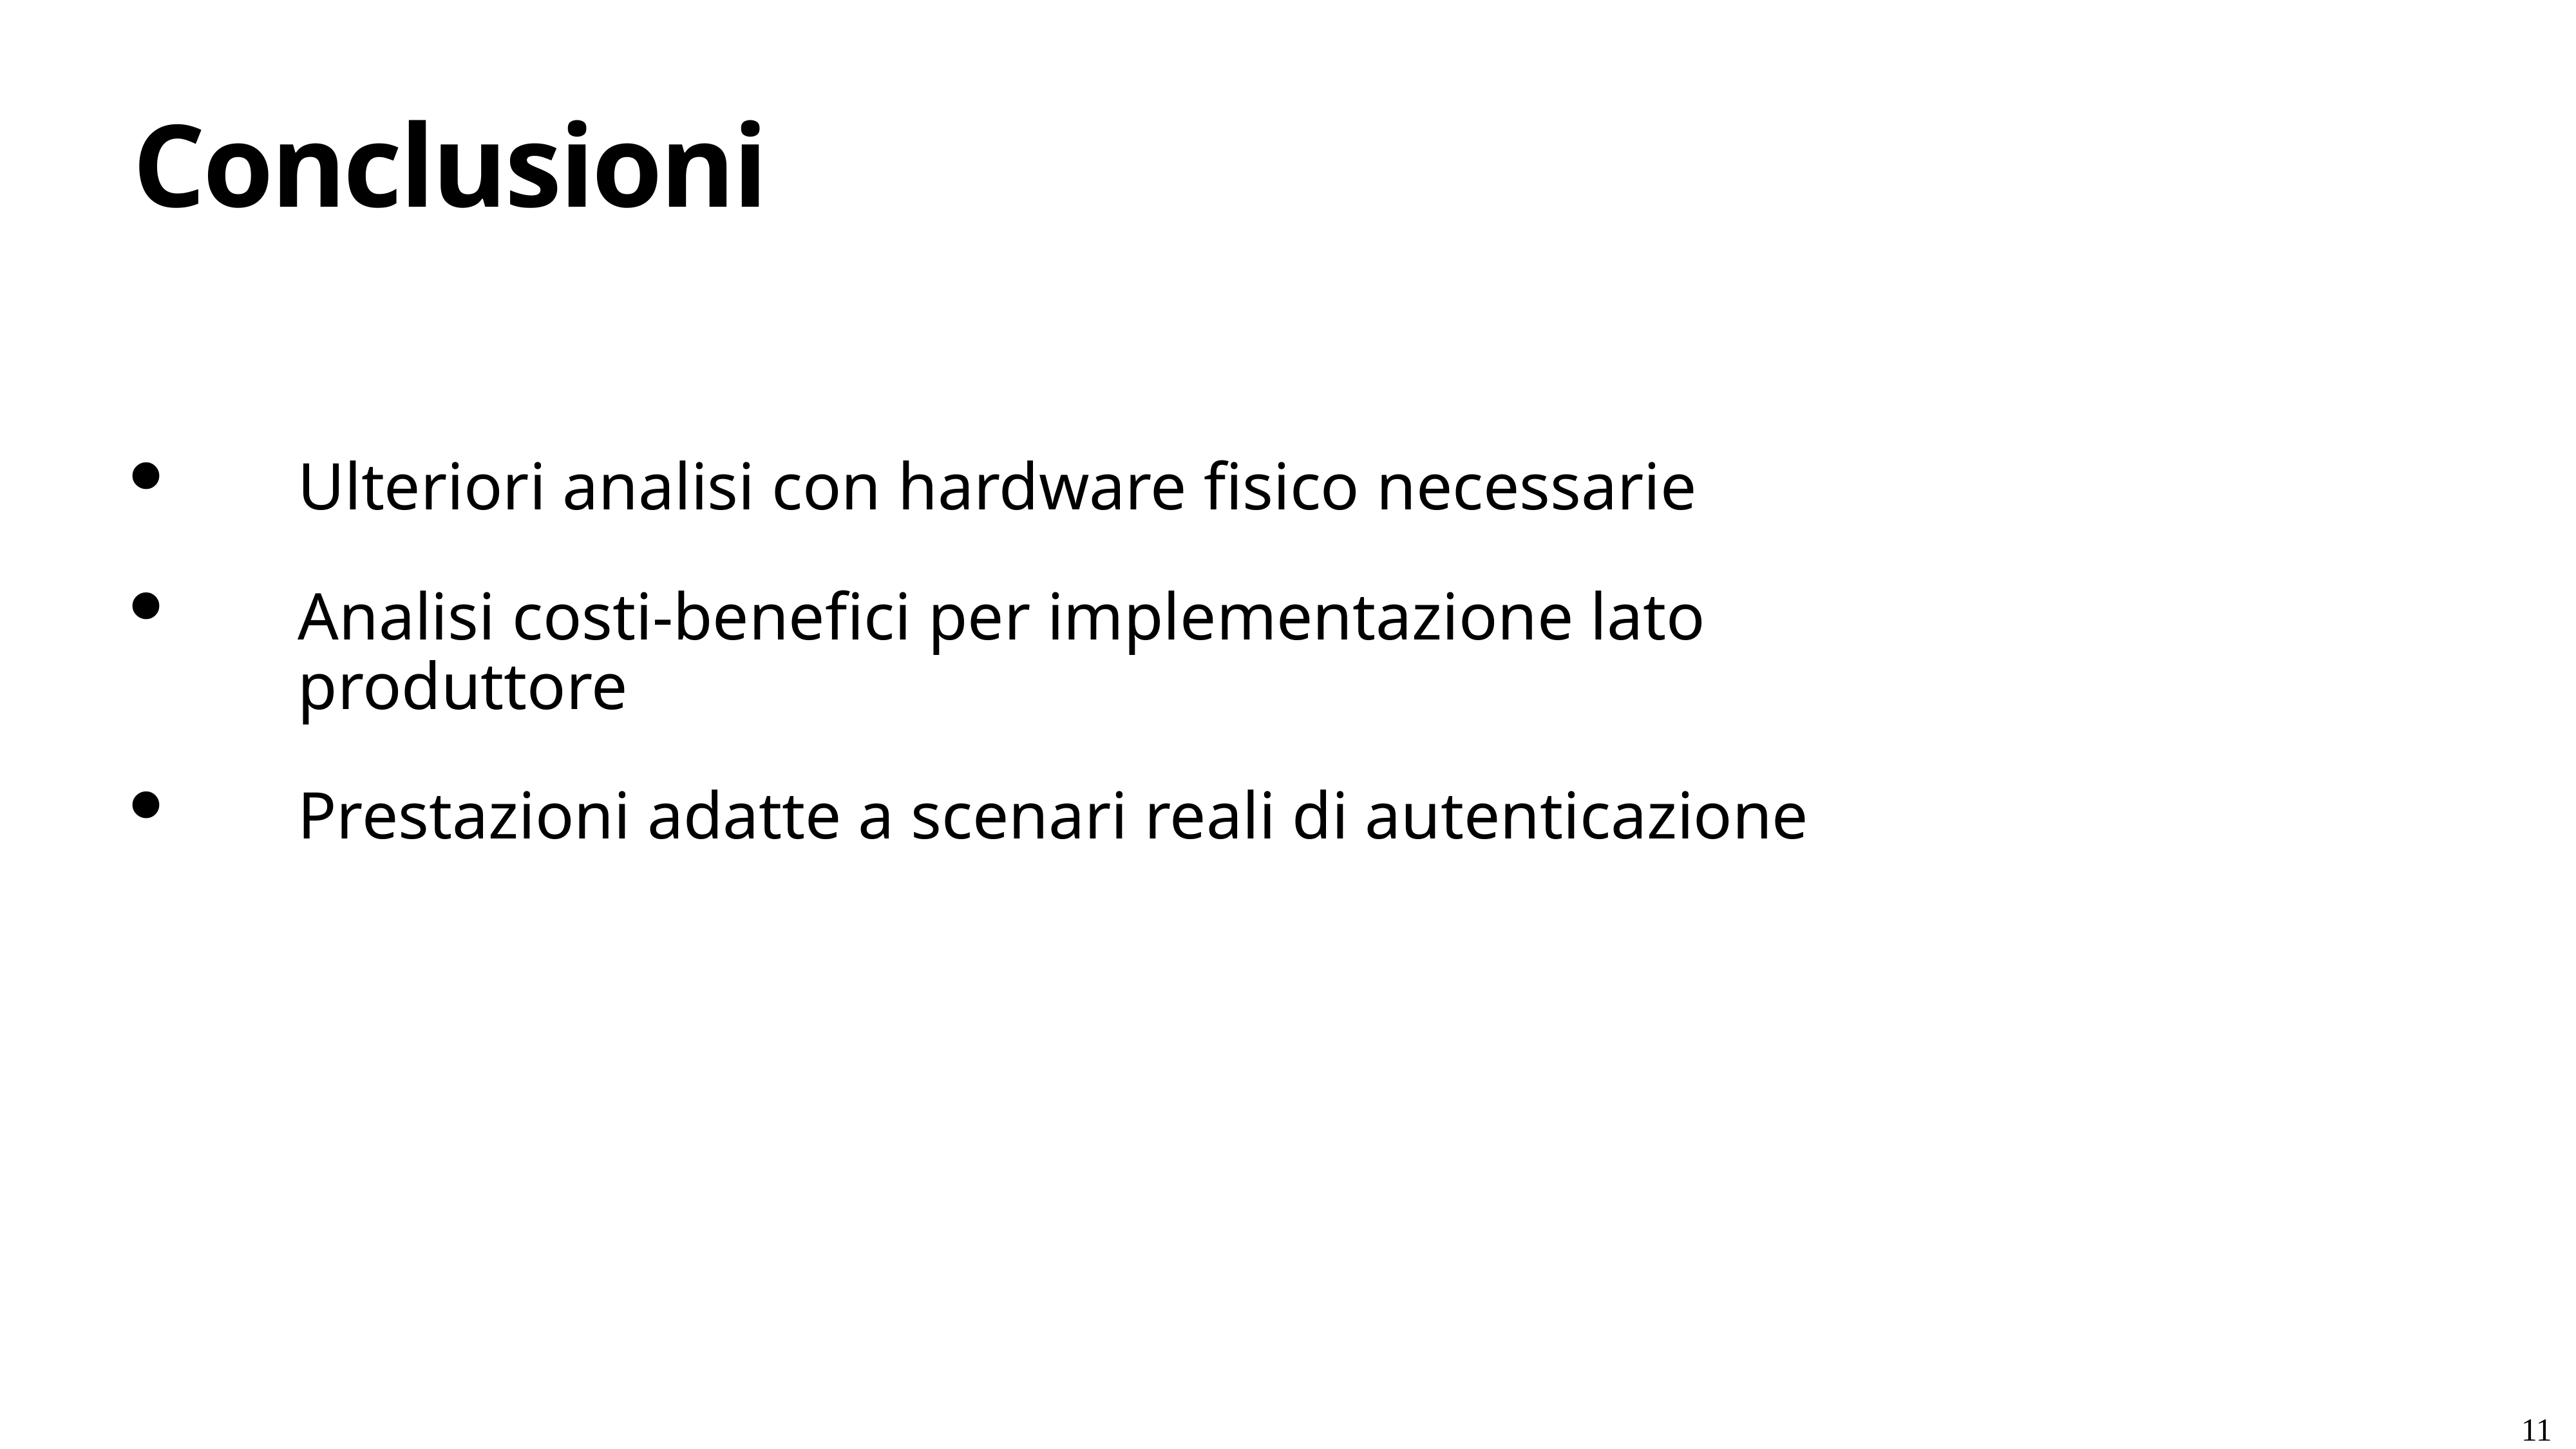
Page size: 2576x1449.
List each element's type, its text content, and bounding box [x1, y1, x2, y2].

text_box 9 [2511, 1403, 2563, 1449]
title Conclusioni [127, 114, 2448, 266]
list Ulteriori analisi con hardware fisico necessarie Analisi costi-benefici per implementazione lato produttore Prestazioni adatte a scenari reali di autenticazione [127, 448, 1956, 855]
